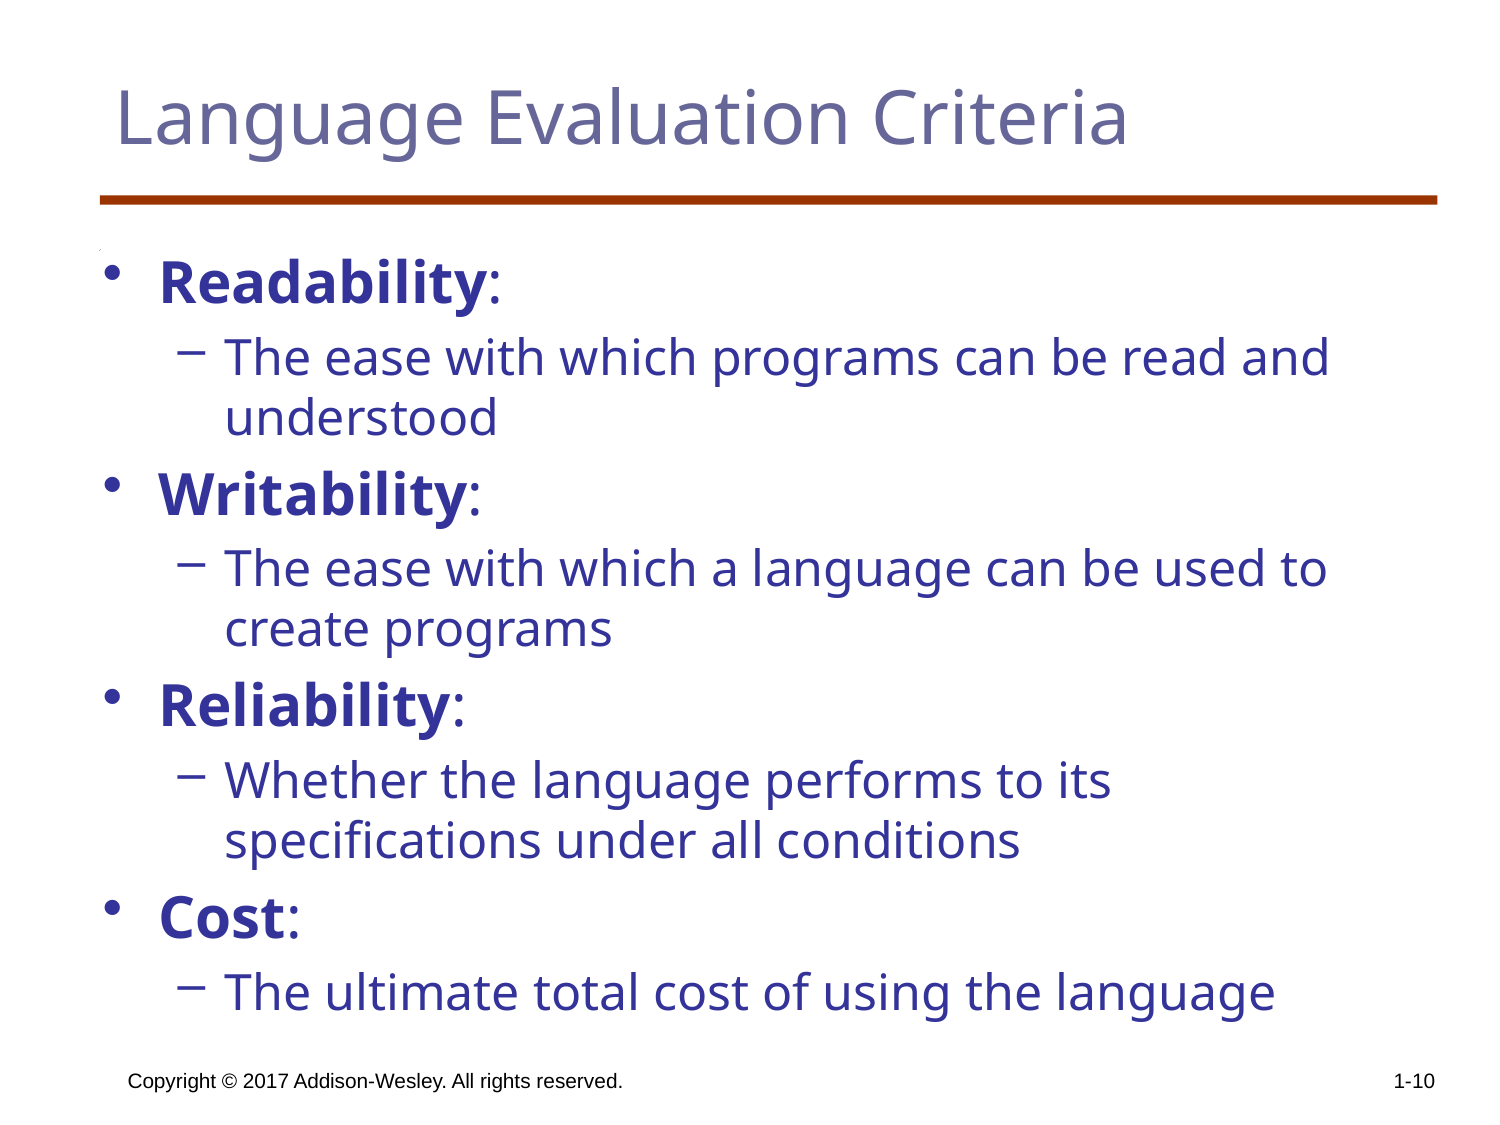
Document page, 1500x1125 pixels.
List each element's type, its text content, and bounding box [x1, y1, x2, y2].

list Readability: The ease with which programs can be read and understood Writability: The ease with which a language can be used to create programs Reliability: Whether the language performs to its specifications under all conditions Cost: The ultimate total cost of using the language [87, 237, 1363, 1050]
footer Copyright © 2017 Addison-Wesley. All rights reserved. [112, 1024, 801, 1101]
slide_number 1-10 [1137, 1024, 1451, 1101]
title Language Evaluation Criteria [99, 62, 1438, 250]
